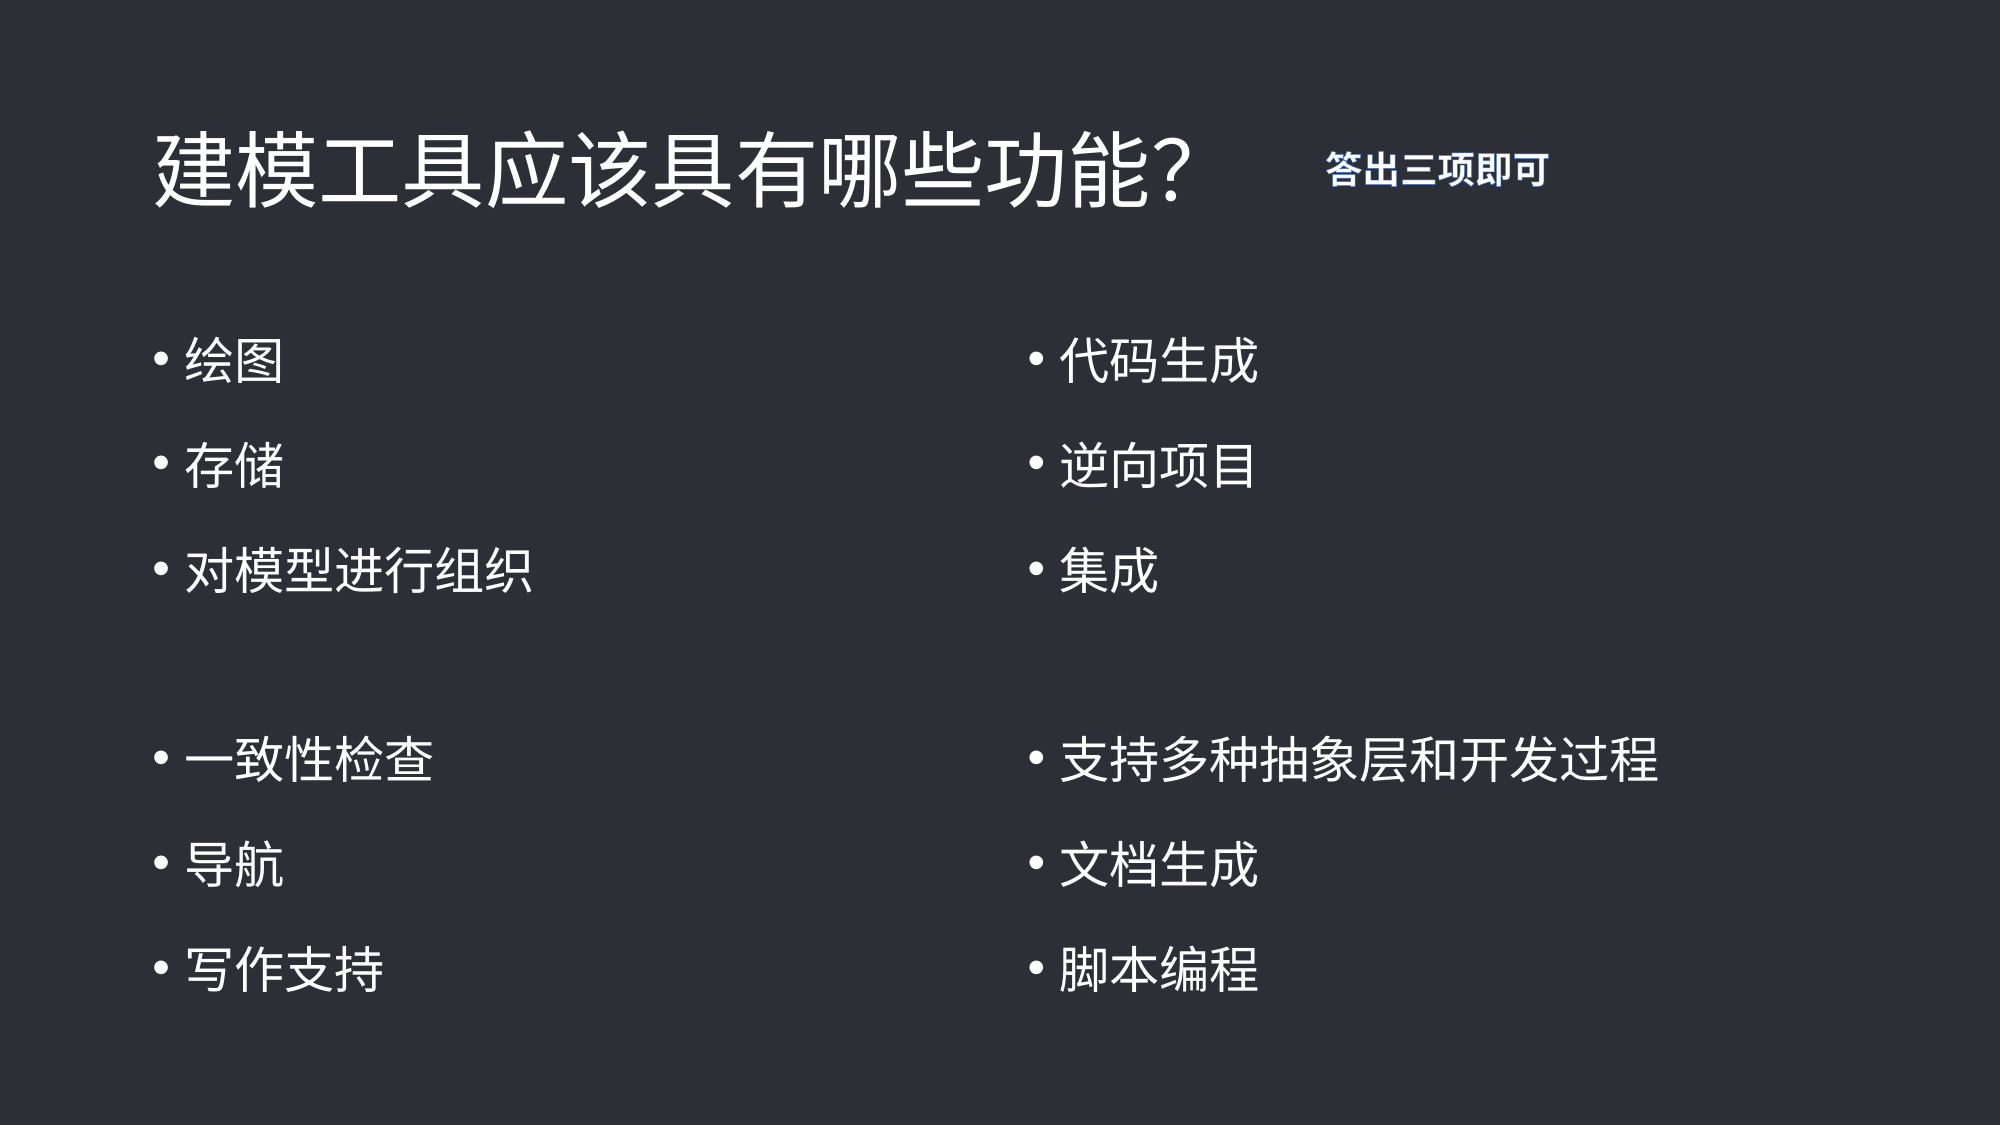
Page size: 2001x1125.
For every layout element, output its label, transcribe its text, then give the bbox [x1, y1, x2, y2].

list 代码生成 逆向项目 集成 支持多种抽象层和开发过程 文档生成 脚本编程 [1012, 299, 1863, 1014]
list 绘图 存储 对模型进行组织 一致性检查 导航 写作支持 [137, 299, 988, 1014]
title 建模工具应该具有哪些功能？ [137, 59, 1863, 278]
text_box 答出三项即可 [1310, 138, 1565, 199]
